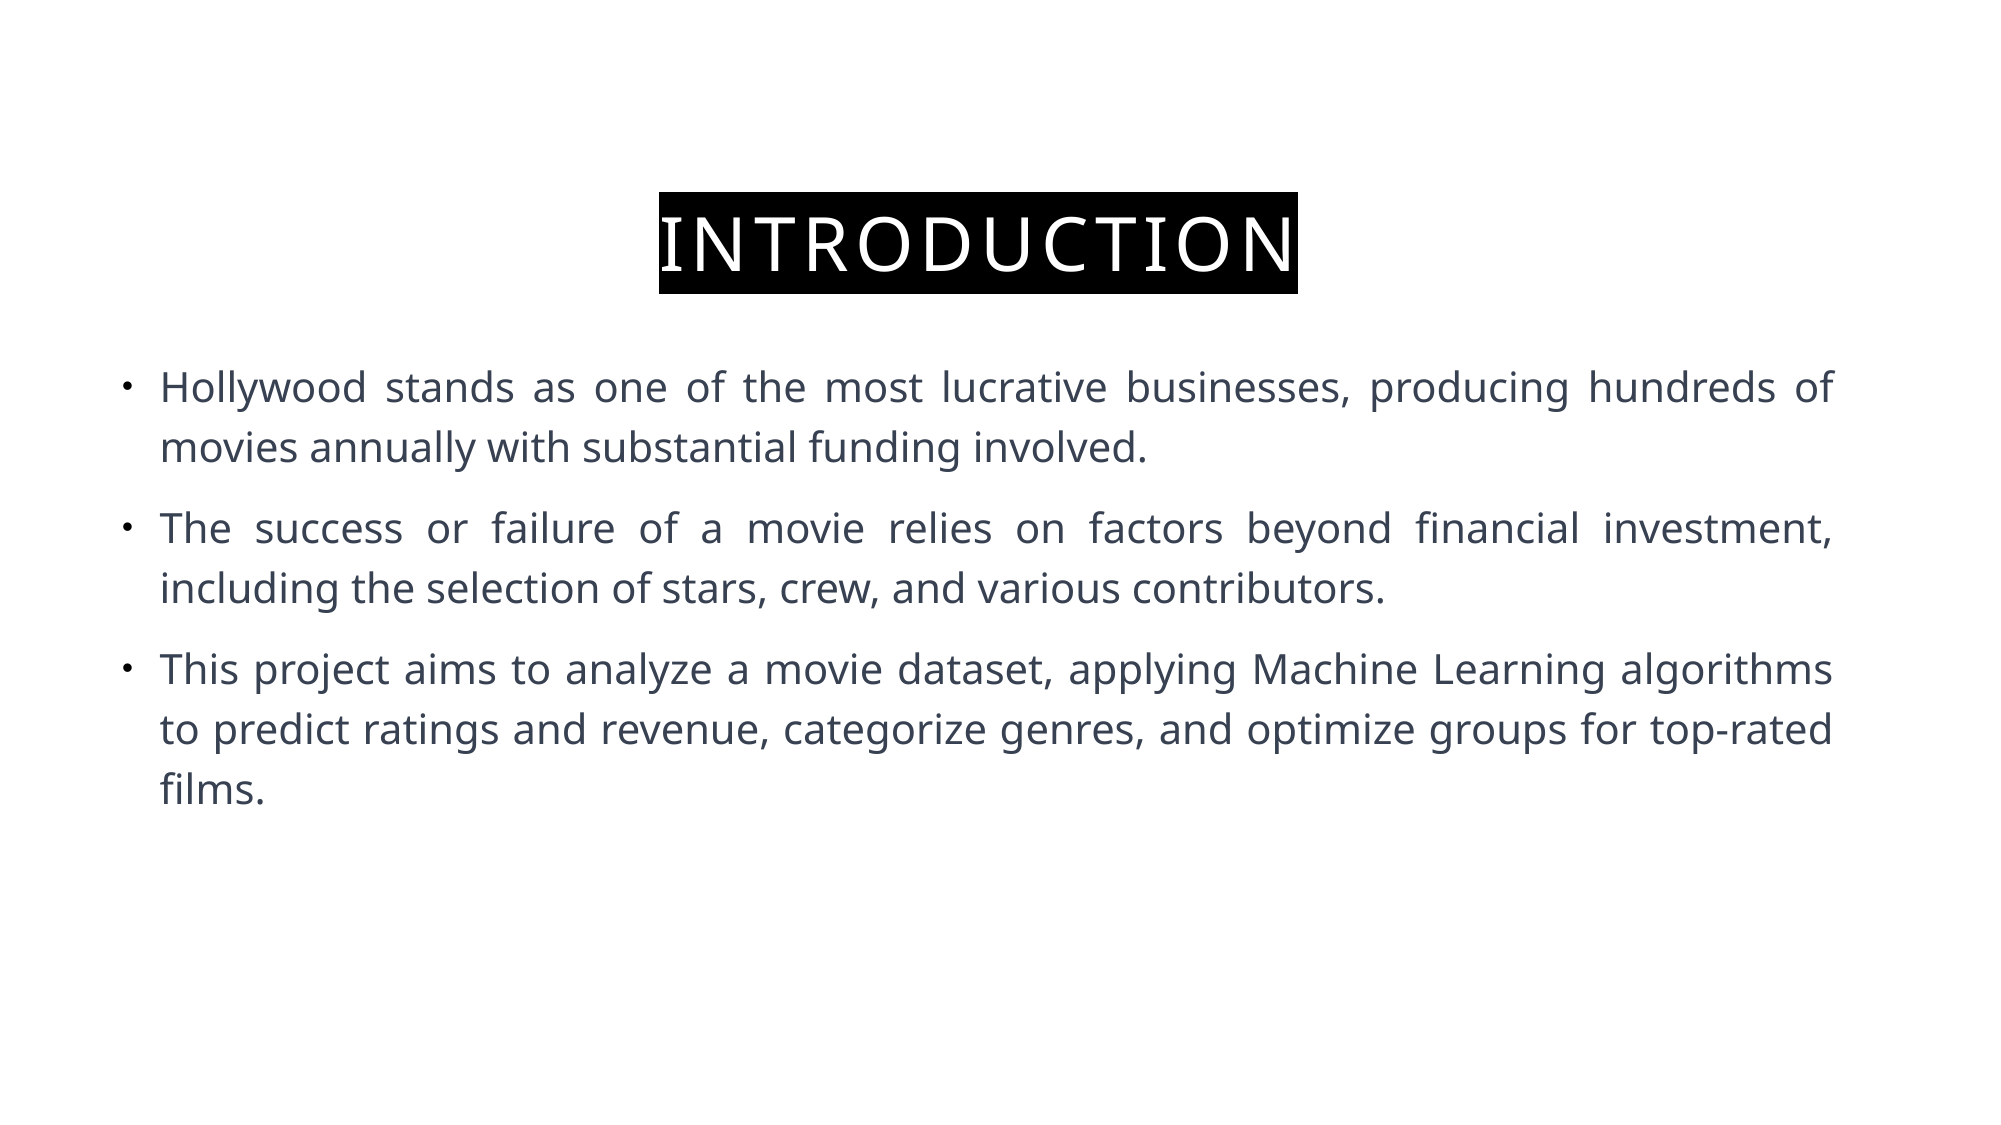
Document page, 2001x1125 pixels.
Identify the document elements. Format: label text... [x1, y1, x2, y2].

title Introduction [107, 106, 1850, 295]
list Hollywood stands as one of the most lucrative businesses, producing hundreds of movies annually with substantial funding involved. The success or failure of a movie relies on factors beyond financial investment, including the selection of stars, crew, and various contributors. This project aims to analyze a movie dataset, applying Machine Learning algorithms to predict ratings and revenue, categorize genres, and optimize groups for top-rated films. [107, 343, 1850, 975]
